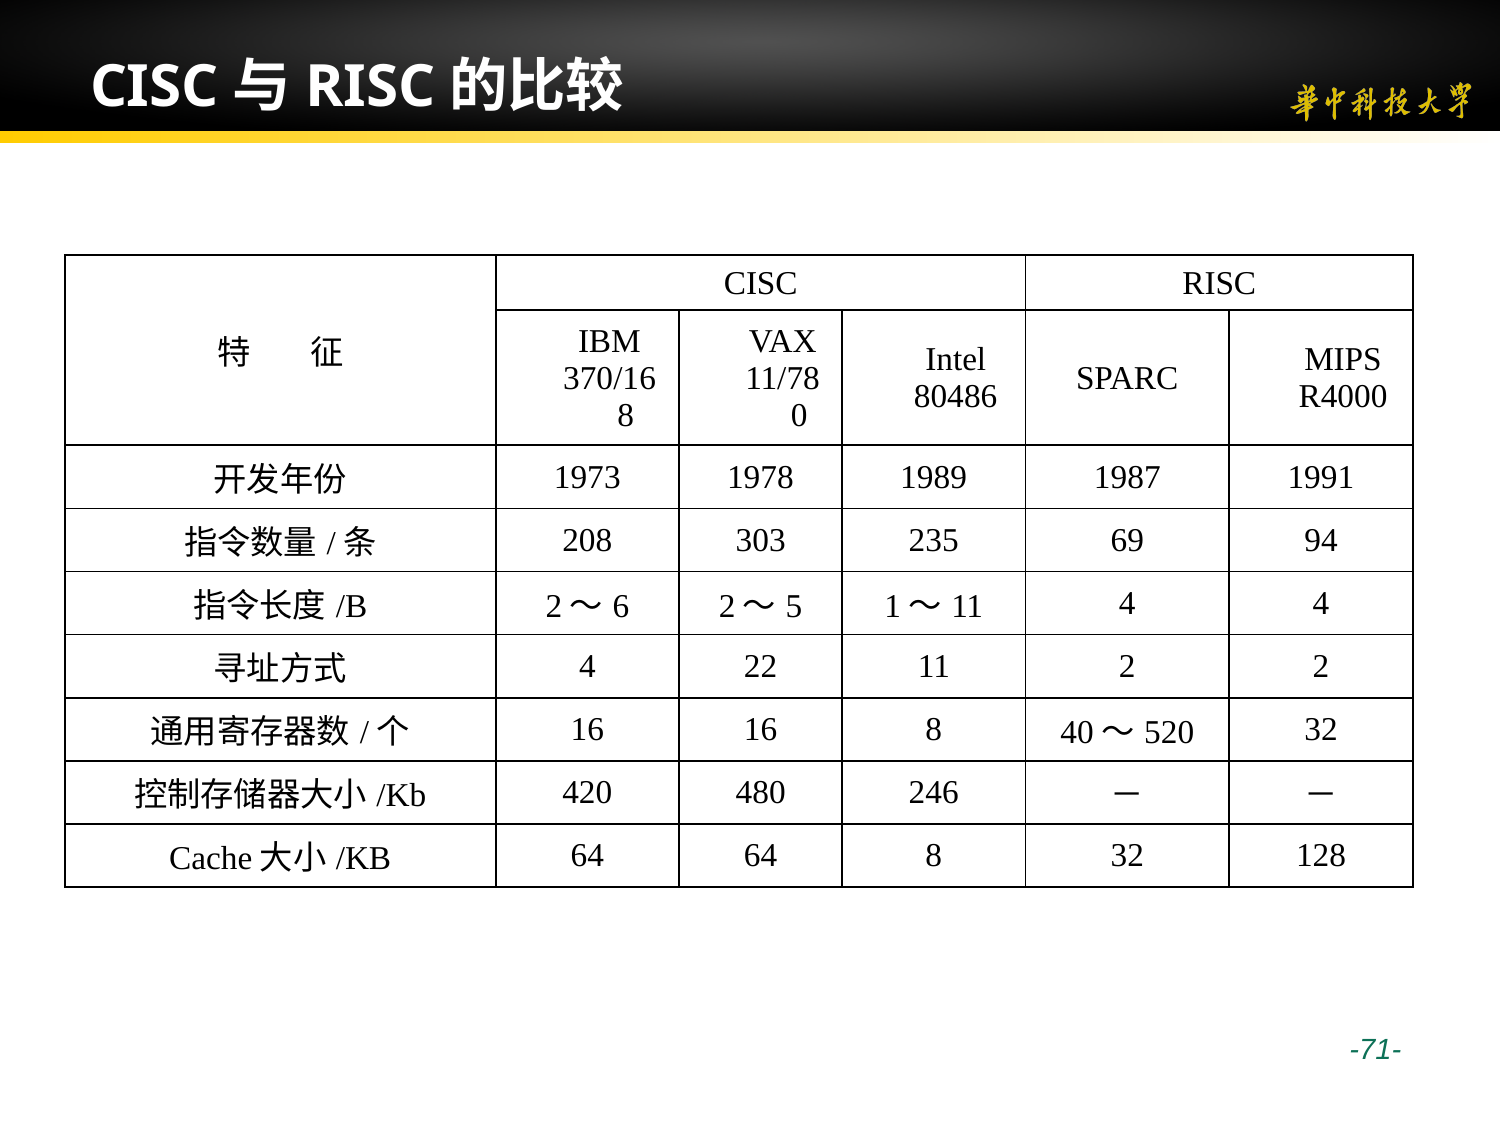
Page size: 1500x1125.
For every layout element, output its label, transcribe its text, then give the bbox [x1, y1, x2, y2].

table_cell IBM 370/168 [497, 311, 678, 444]
table_cell 22 [680, 635, 841, 697]
table_cell 128 [1230, 825, 1412, 886]
table_cell [562, 131, 567, 143]
table_cell 480 [680, 762, 841, 823]
table_cell 11 [843, 635, 1025, 697]
table_cell 控制存储器大小/Kb [66, 762, 495, 823]
table_cell 69 [1026, 509, 1228, 571]
table_cell 16 [680, 699, 841, 760]
table_cell － [1026, 762, 1228, 823]
title CISC与RISC的比较 [74, 34, 1426, 131]
table_cell 64 [680, 825, 841, 886]
table_cell 2～6 [497, 572, 678, 634]
table_cell 1991 [1230, 446, 1412, 508]
table_cell 1～11 [843, 572, 1025, 634]
table_cell MIPS R4000 [1230, 311, 1412, 444]
table_cell 420 [497, 762, 678, 823]
table_cell 4 [497, 635, 678, 697]
table_cell 8 [843, 825, 1025, 886]
table_cell 2 [1230, 635, 1412, 697]
table_cell 40～520 [1026, 699, 1228, 760]
table_cell 208 [497, 509, 678, 571]
table_cell 64 [497, 825, 678, 886]
table_cell 16 [497, 699, 678, 760]
table_cell 246 [843, 762, 1025, 823]
table_cell 开发年份 [66, 446, 495, 508]
table_cell 通用寄存器数/个 [66, 699, 495, 760]
table_cell 32 [1026, 825, 1228, 886]
table_cell 1989 [843, 446, 1025, 508]
table_cell 1978 [680, 446, 841, 508]
table_cell 94 [1230, 509, 1412, 571]
table_header RISC [1026, 256, 1412, 309]
table_cell SPARC [1026, 311, 1228, 444]
table_cell Cache大小/KB [66, 825, 495, 886]
picture [0, 0, 1500, 131]
table_cell VAX 11/780 [680, 311, 841, 444]
table_cell 235 [843, 509, 1025, 571]
table_cell － [1230, 762, 1412, 823]
table_cell 指令长度/B [66, 572, 495, 634]
table_cell [650, 131, 655, 143]
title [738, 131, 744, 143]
table_cell 8 [843, 699, 1025, 760]
slide_number -71- [1257, 1023, 1425, 1102]
table_cell 1987 [1026, 446, 1228, 508]
table_cell 2 [1026, 635, 1228, 697]
table_cell 4 [1230, 572, 1412, 634]
table_cell 4 [1026, 572, 1228, 634]
table_cell 1973 [497, 446, 678, 508]
table_cell 32 [1230, 699, 1412, 760]
table_cell 303 [680, 509, 841, 571]
table_header CISC [497, 256, 1025, 309]
table_cell Intel 80486 [843, 311, 1025, 444]
table_cell 指令数量/条 [66, 509, 495, 571]
table_cell 寻址方式 [66, 635, 495, 697]
table_header 特 征 [66, 256, 495, 444]
table_cell 2～5 [680, 572, 841, 634]
